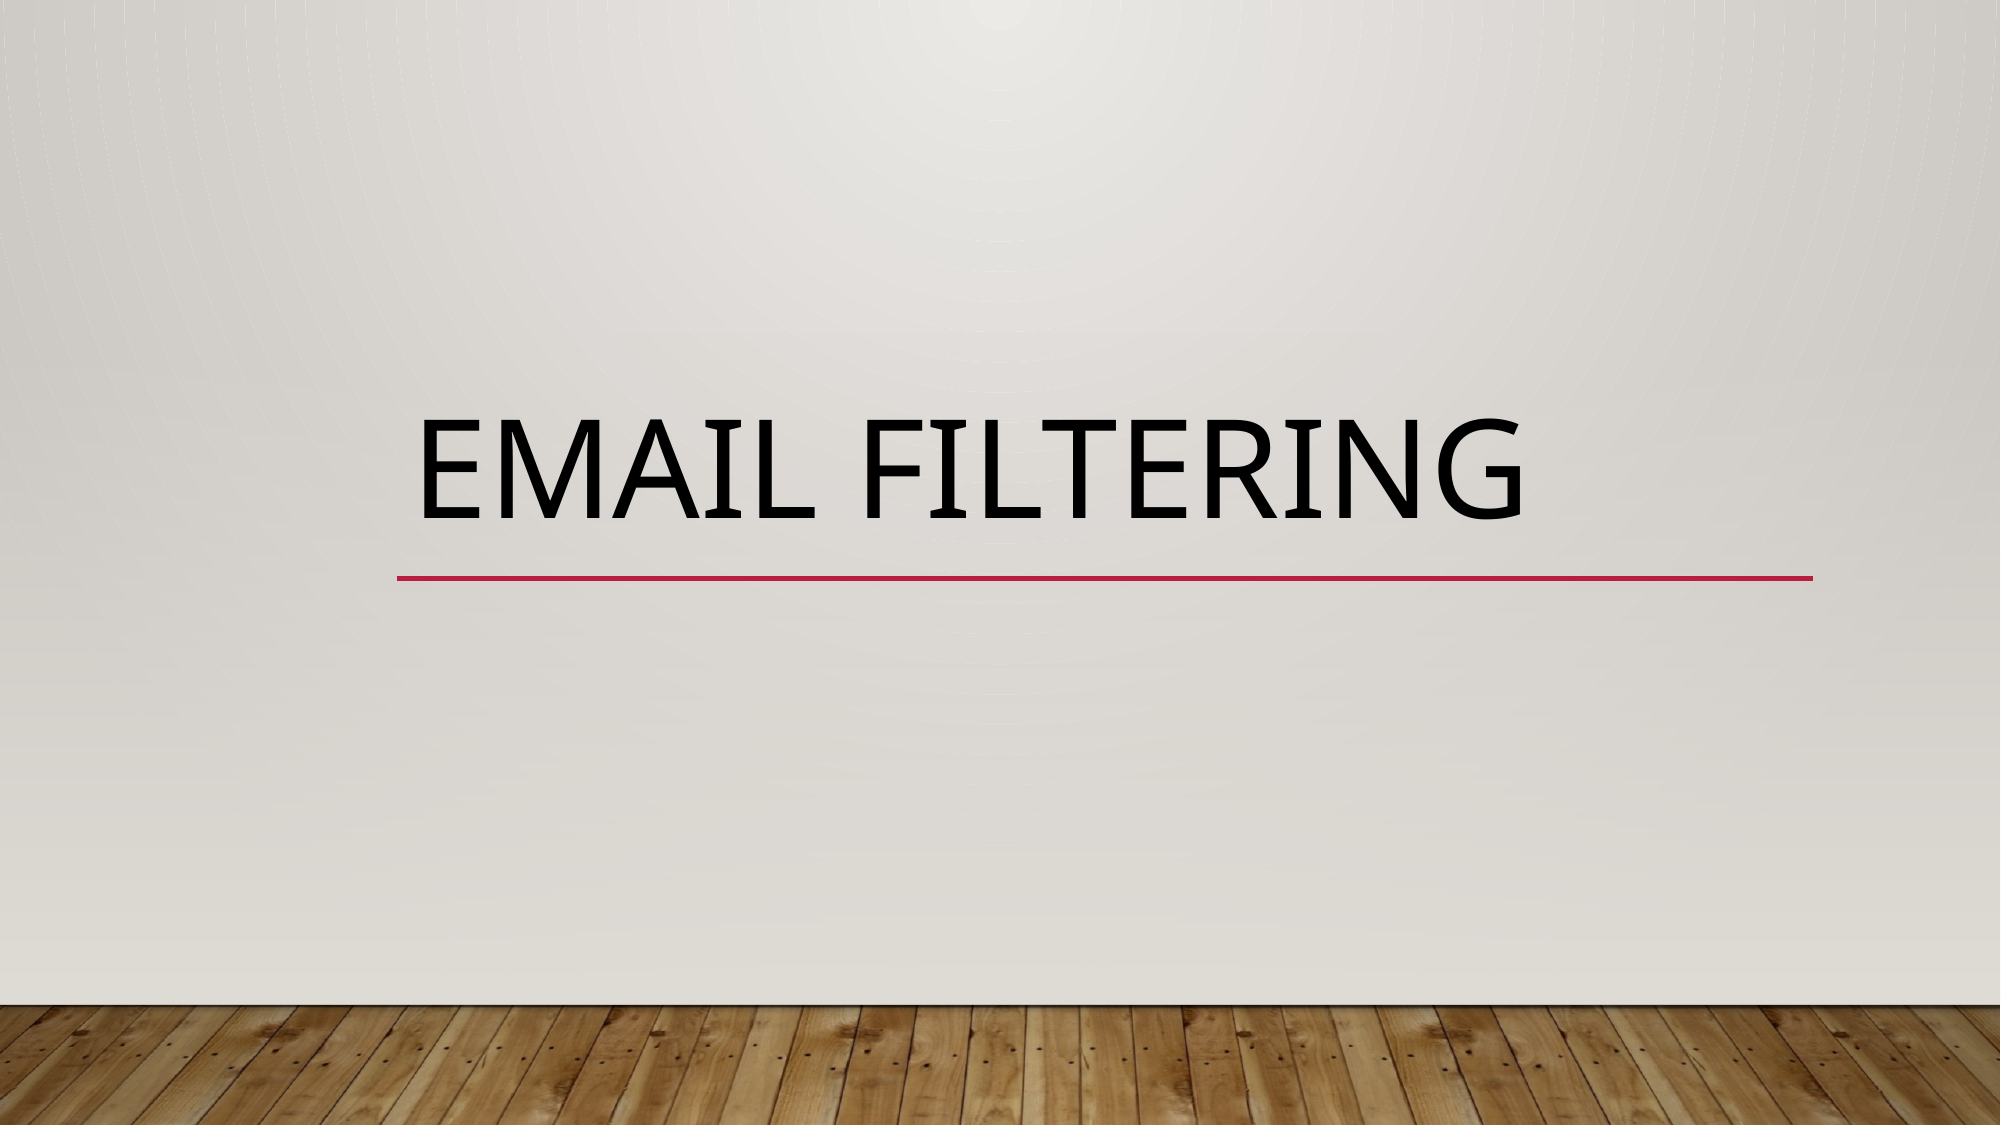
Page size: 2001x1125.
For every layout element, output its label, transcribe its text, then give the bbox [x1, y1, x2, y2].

title Email Filtering [396, 131, 1814, 549]
picture [0, 1005, 2000, 1125]
